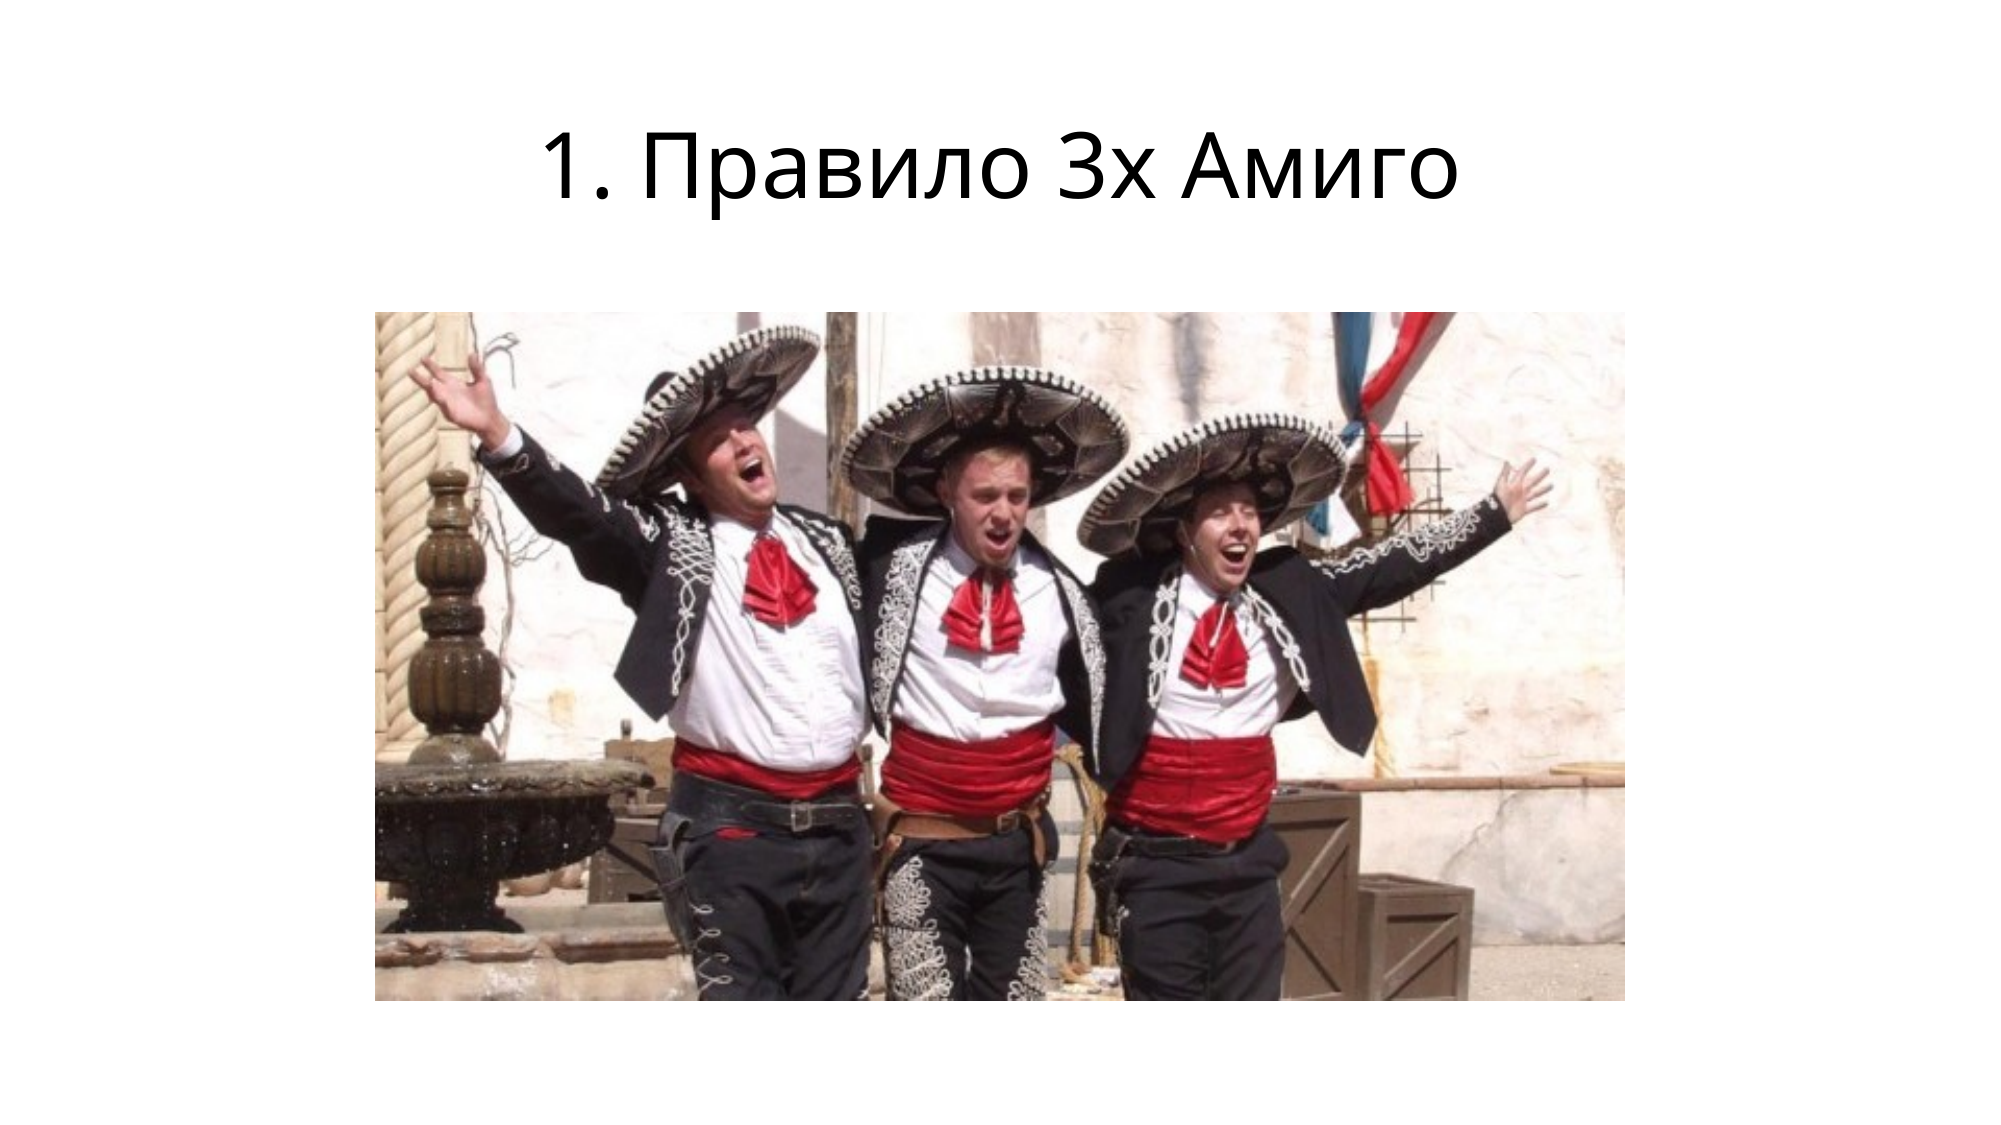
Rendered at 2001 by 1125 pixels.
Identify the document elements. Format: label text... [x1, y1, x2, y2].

title 1. Правило 3х Амиго [137, 59, 1863, 278]
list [374, 312, 1625, 1001]
